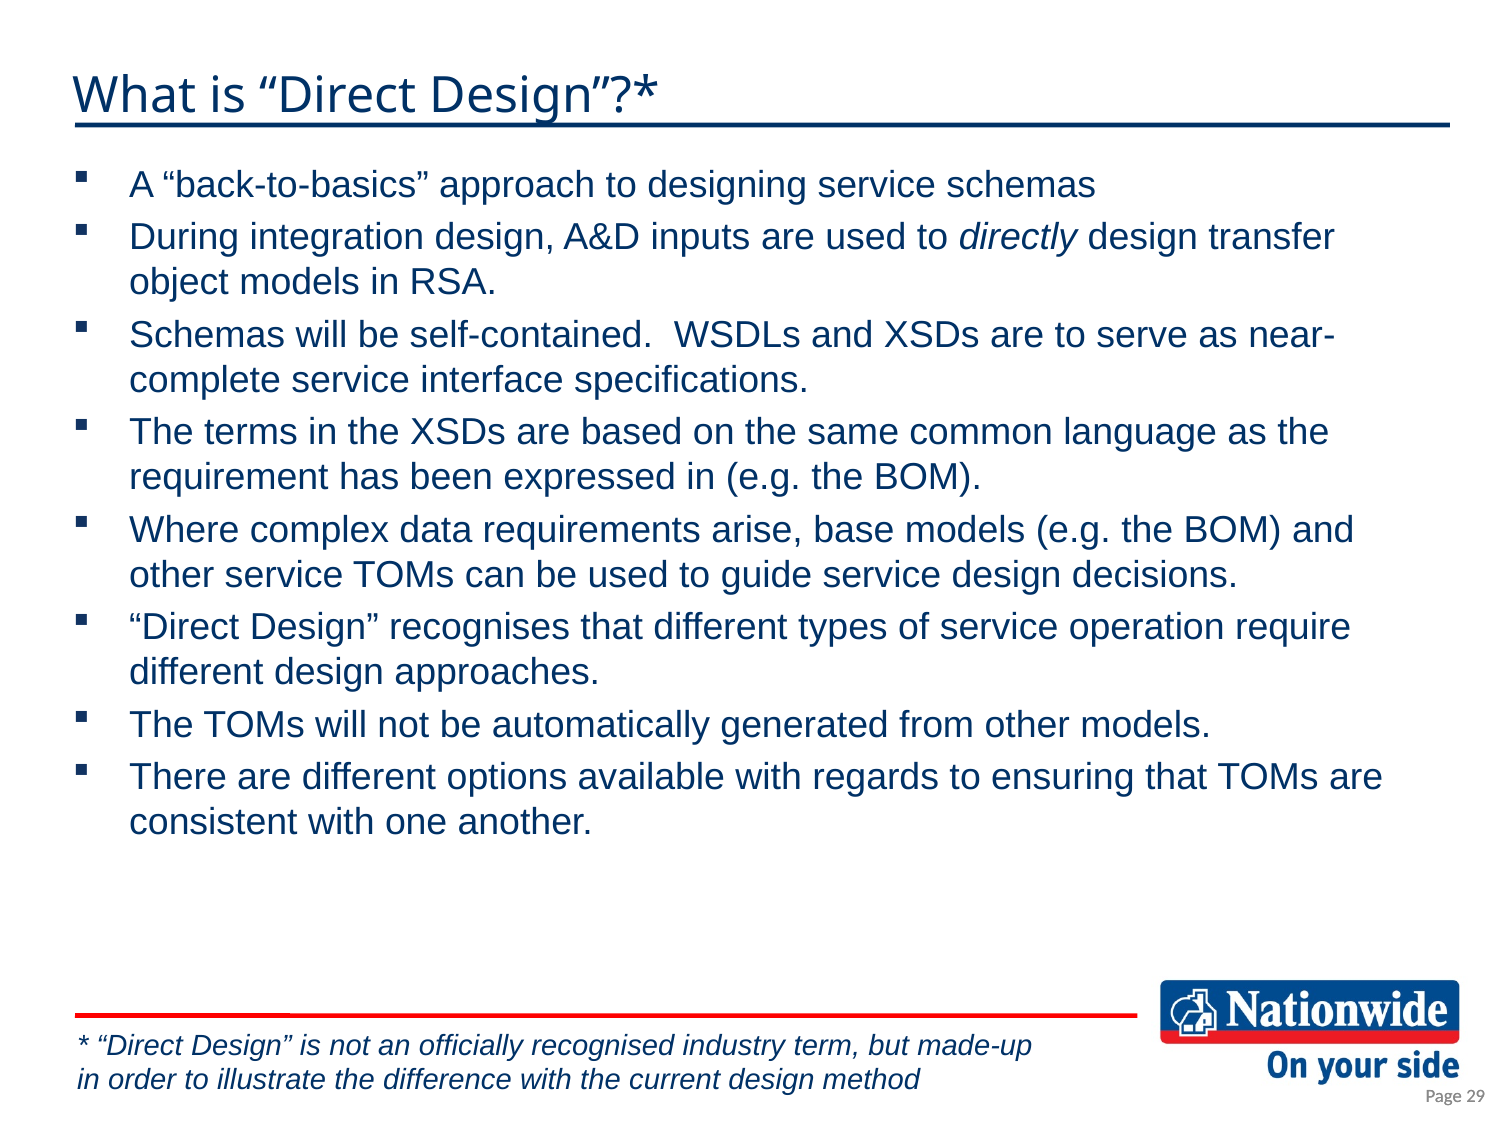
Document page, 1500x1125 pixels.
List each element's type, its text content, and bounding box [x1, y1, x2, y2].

text_box * “Direct Design” is not an officially recognised industry term, but made-up in order to illustrate the difference with the current design method [62, 1018, 1056, 1104]
list A “back-to-basics” approach to designing service schemas During integration design, A&D inputs are used to directly design transfer object models in RSA. Schemas will be self-contained. WSDLs and XSDs are to serve as near-complete service interface specifications. The terms in the XSDs are based on the same common language as the requirement has been expressed in (e.g. the BOM). Where complex data requirements arise, base models (e.g. the BOM) and other service TOMs can be used to guide service design decisions. “Direct Design” recognises that different types of service operation require different design approaches. The TOMs will not be automatically generated from other models. There are different options available with regards to ensuring that TOMs are consistent with one another. [57, 152, 1438, 956]
title What is “Direct Design”?* [57, 54, 1438, 152]
picture [1151, 976, 1468, 1088]
